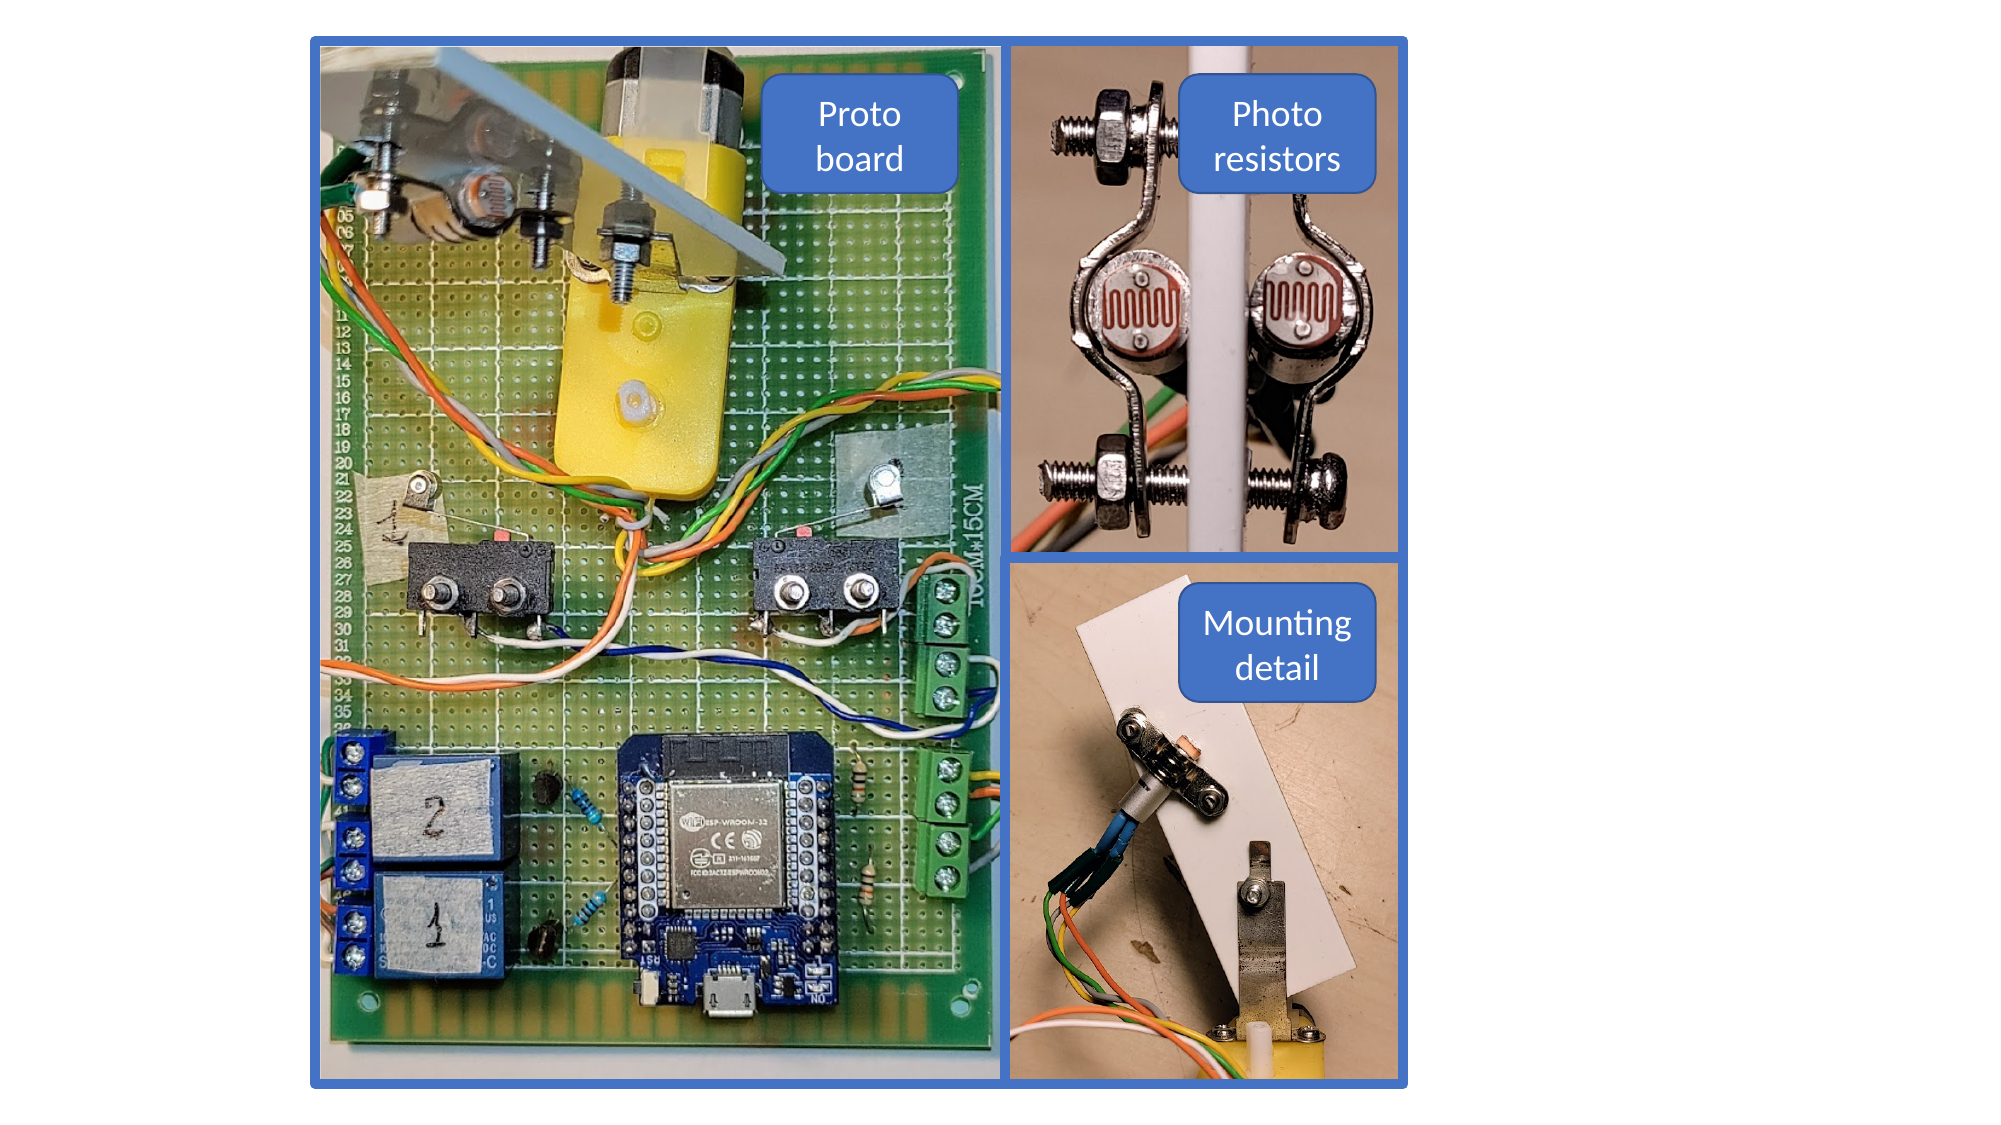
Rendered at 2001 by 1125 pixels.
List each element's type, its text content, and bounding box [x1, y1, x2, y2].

picture [157, 46, 1399, 1079]
text_box Proto board [760, 73, 960, 195]
